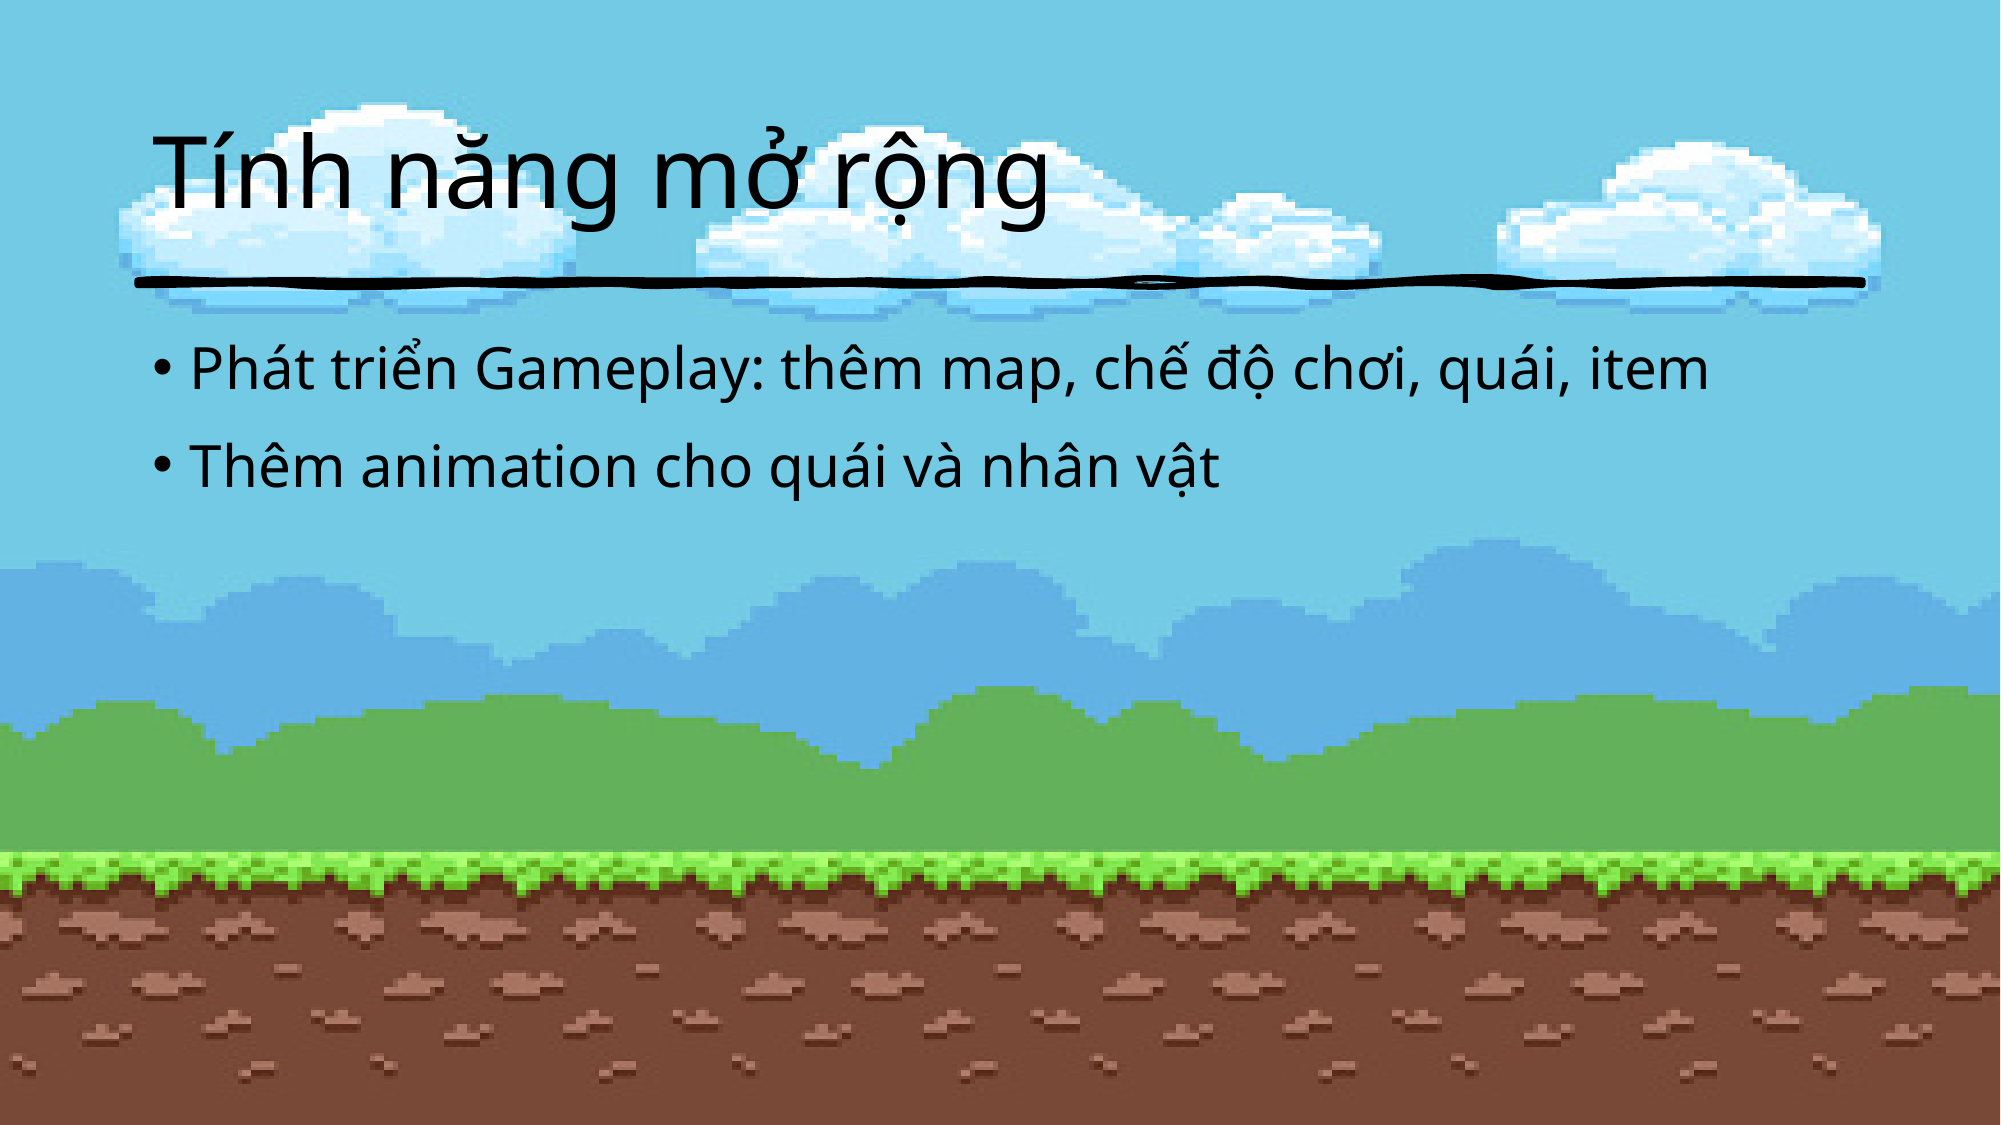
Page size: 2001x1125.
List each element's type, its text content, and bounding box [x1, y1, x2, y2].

title Tính năng mở rộng [137, 59, 1863, 278]
picture [0, 0, 2001, 1125]
list Phát triển Gameplay: thêm map, chế độ chơi, quái, item Thêm animation cho quái và nhân vật [137, 316, 1863, 1014]
